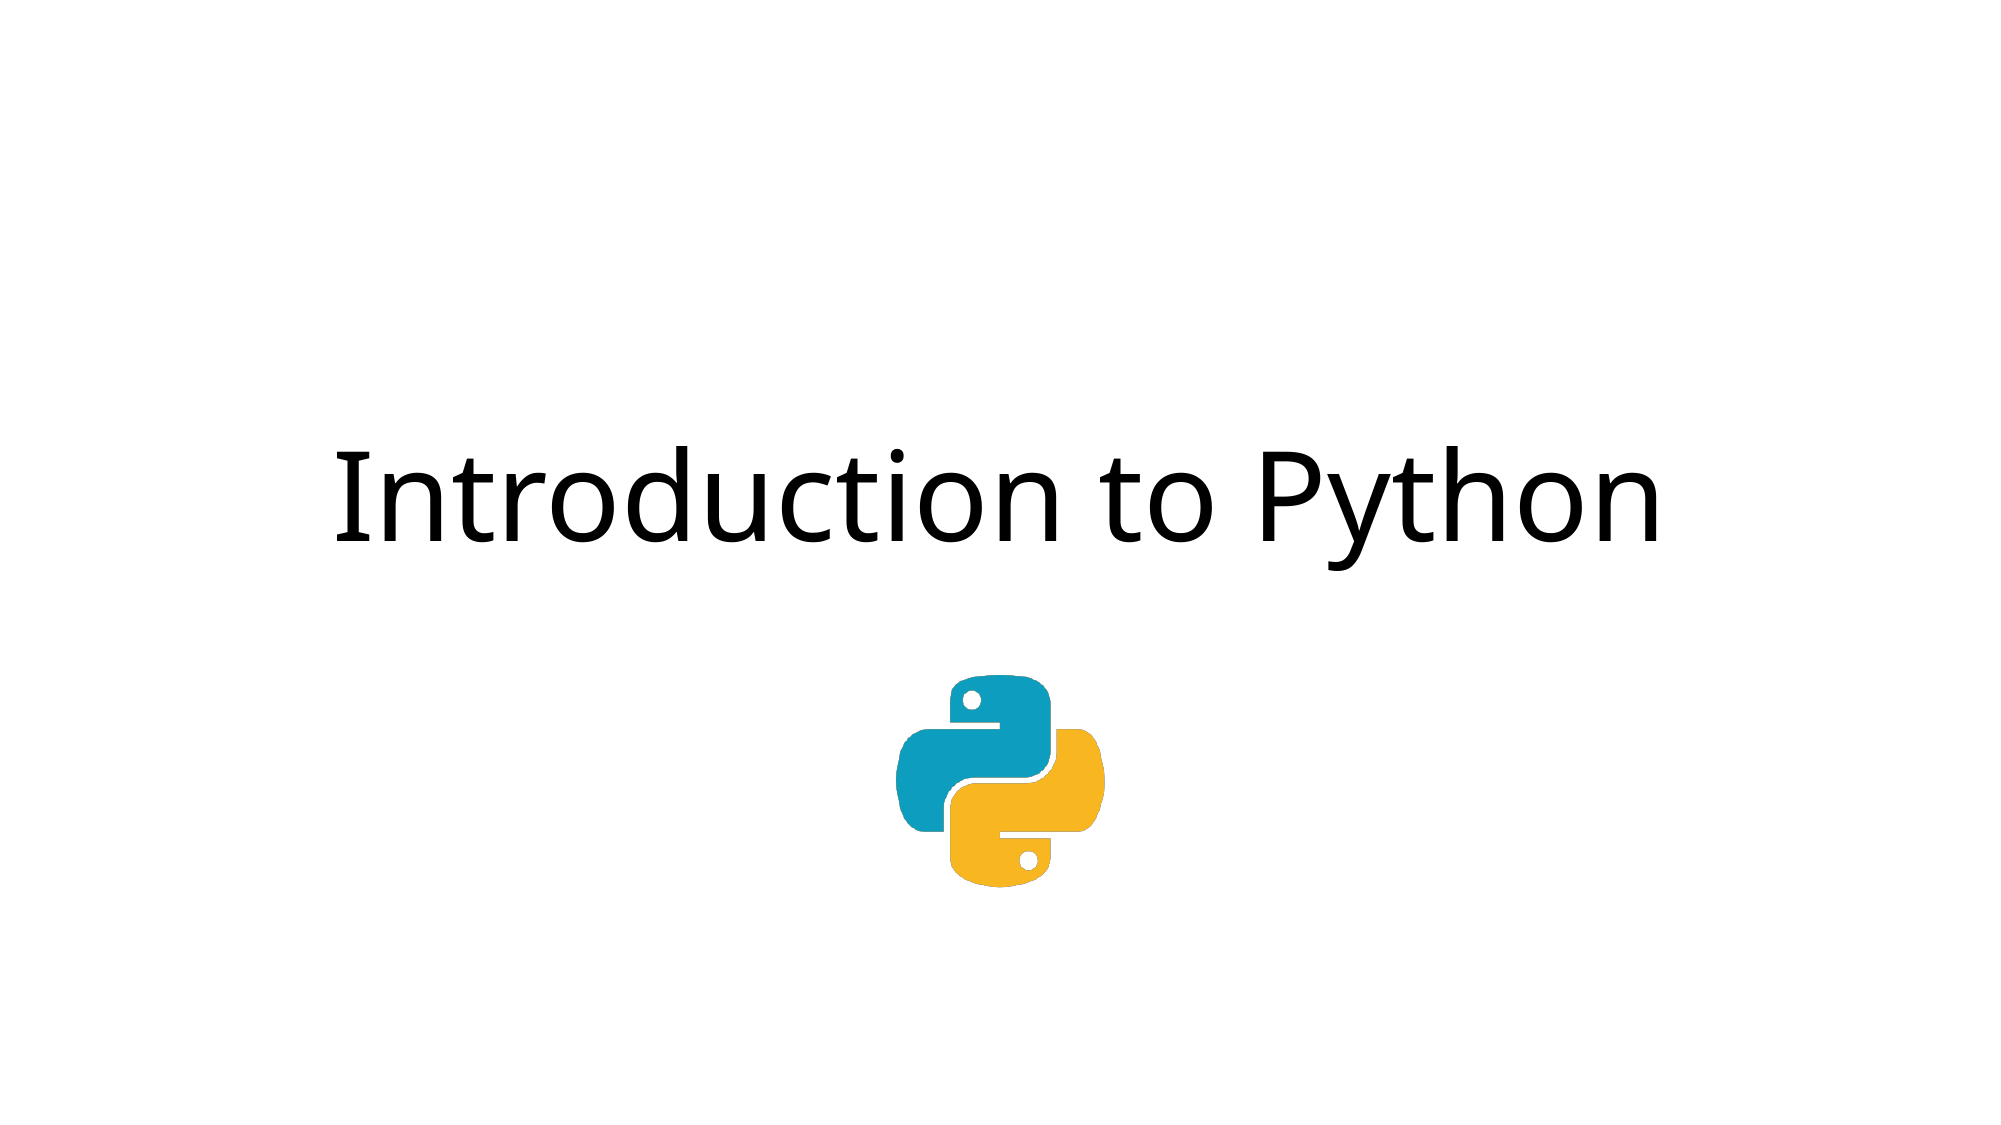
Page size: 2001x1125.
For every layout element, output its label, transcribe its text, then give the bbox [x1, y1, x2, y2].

title Introduction to Python [0, 184, 2000, 576]
picture [795, 575, 1205, 986]
